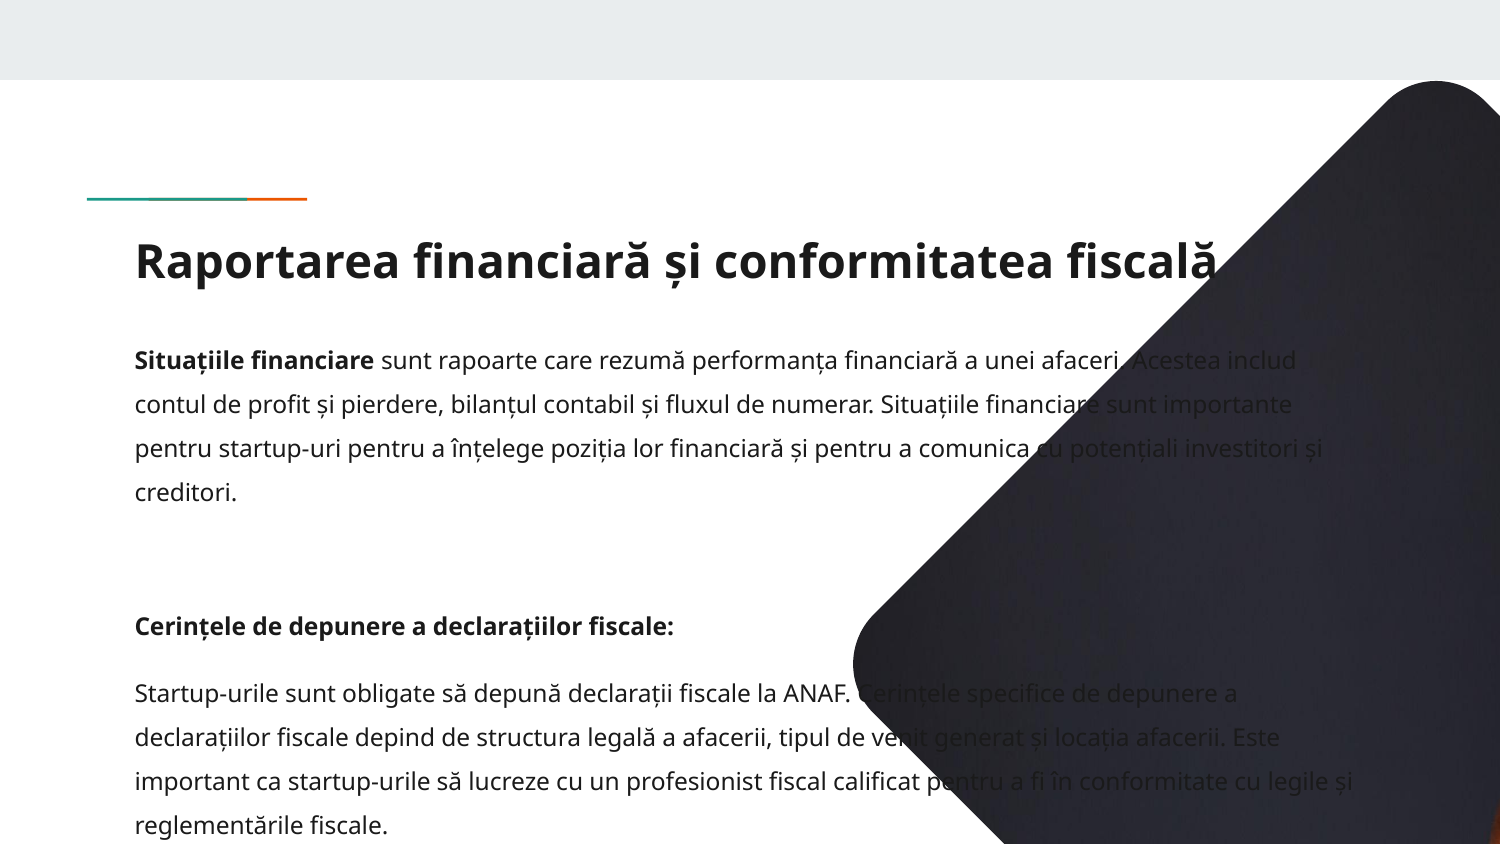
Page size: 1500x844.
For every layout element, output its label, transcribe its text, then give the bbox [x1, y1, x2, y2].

picture [852, 80, 1500, 844]
title Raportarea financiară și conformitatea fiscală [119, 216, 847, 305]
list Situațiile financiare sunt rapoarte care rezumă performanța financiară a unei afaceri. Acestea includ contul de profit și pierdere, bilanțul contabil și fluxul de numerar. Situațiile financiare sunt importante pentru startup-uri pentru a înțelege poziția lor financiară și pentru a comunica cu potențiali investitori și creditori. Cerințele de depunere a declarațiilor fiscale: Startup-urile sunt obligate să depună declarații fiscale la ANAF. Cerințele specifice de depunere a declarațiilor fiscale depind de structura legală a afacerii, tipul de venit generat și locația afacerii. Este important ca startup-urile să lucreze cu un profesionist fiscal calificat pentru a fi în conformitate cu legile și reglementările fiscale. [119, 315, 847, 844]
